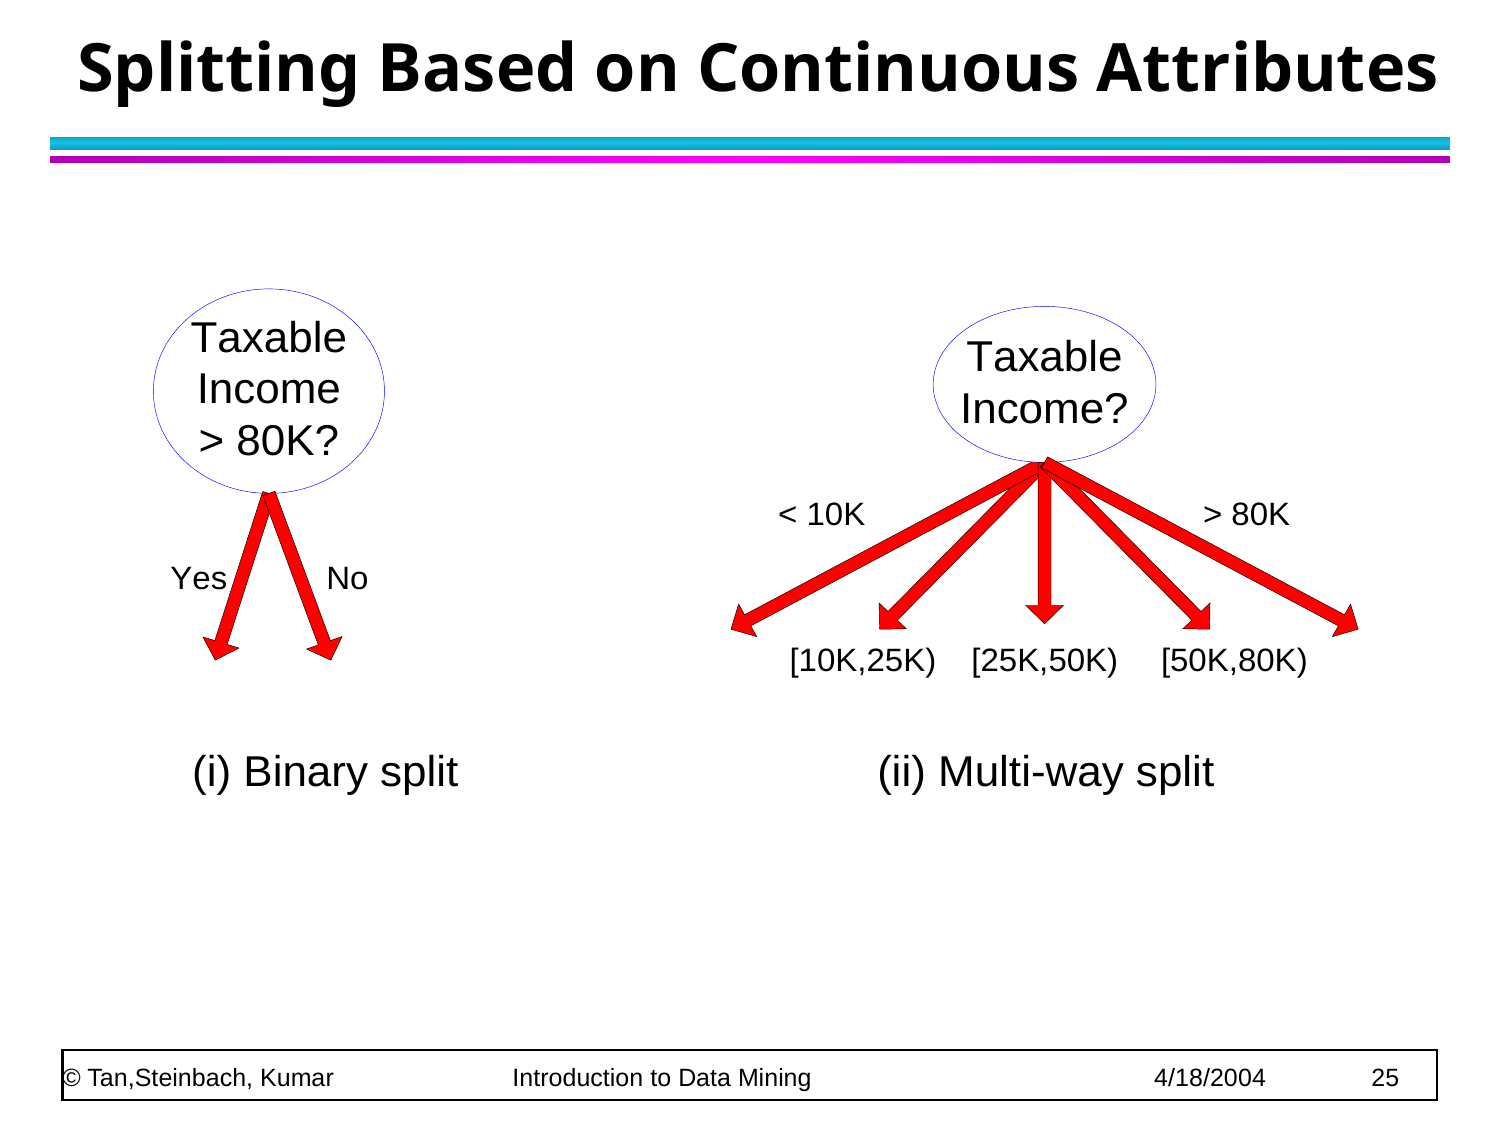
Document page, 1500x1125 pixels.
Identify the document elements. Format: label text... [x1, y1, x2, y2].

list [120, 286, 1370, 826]
title Splitting Based on Continuous Attributes [61, 24, 1463, 113]
